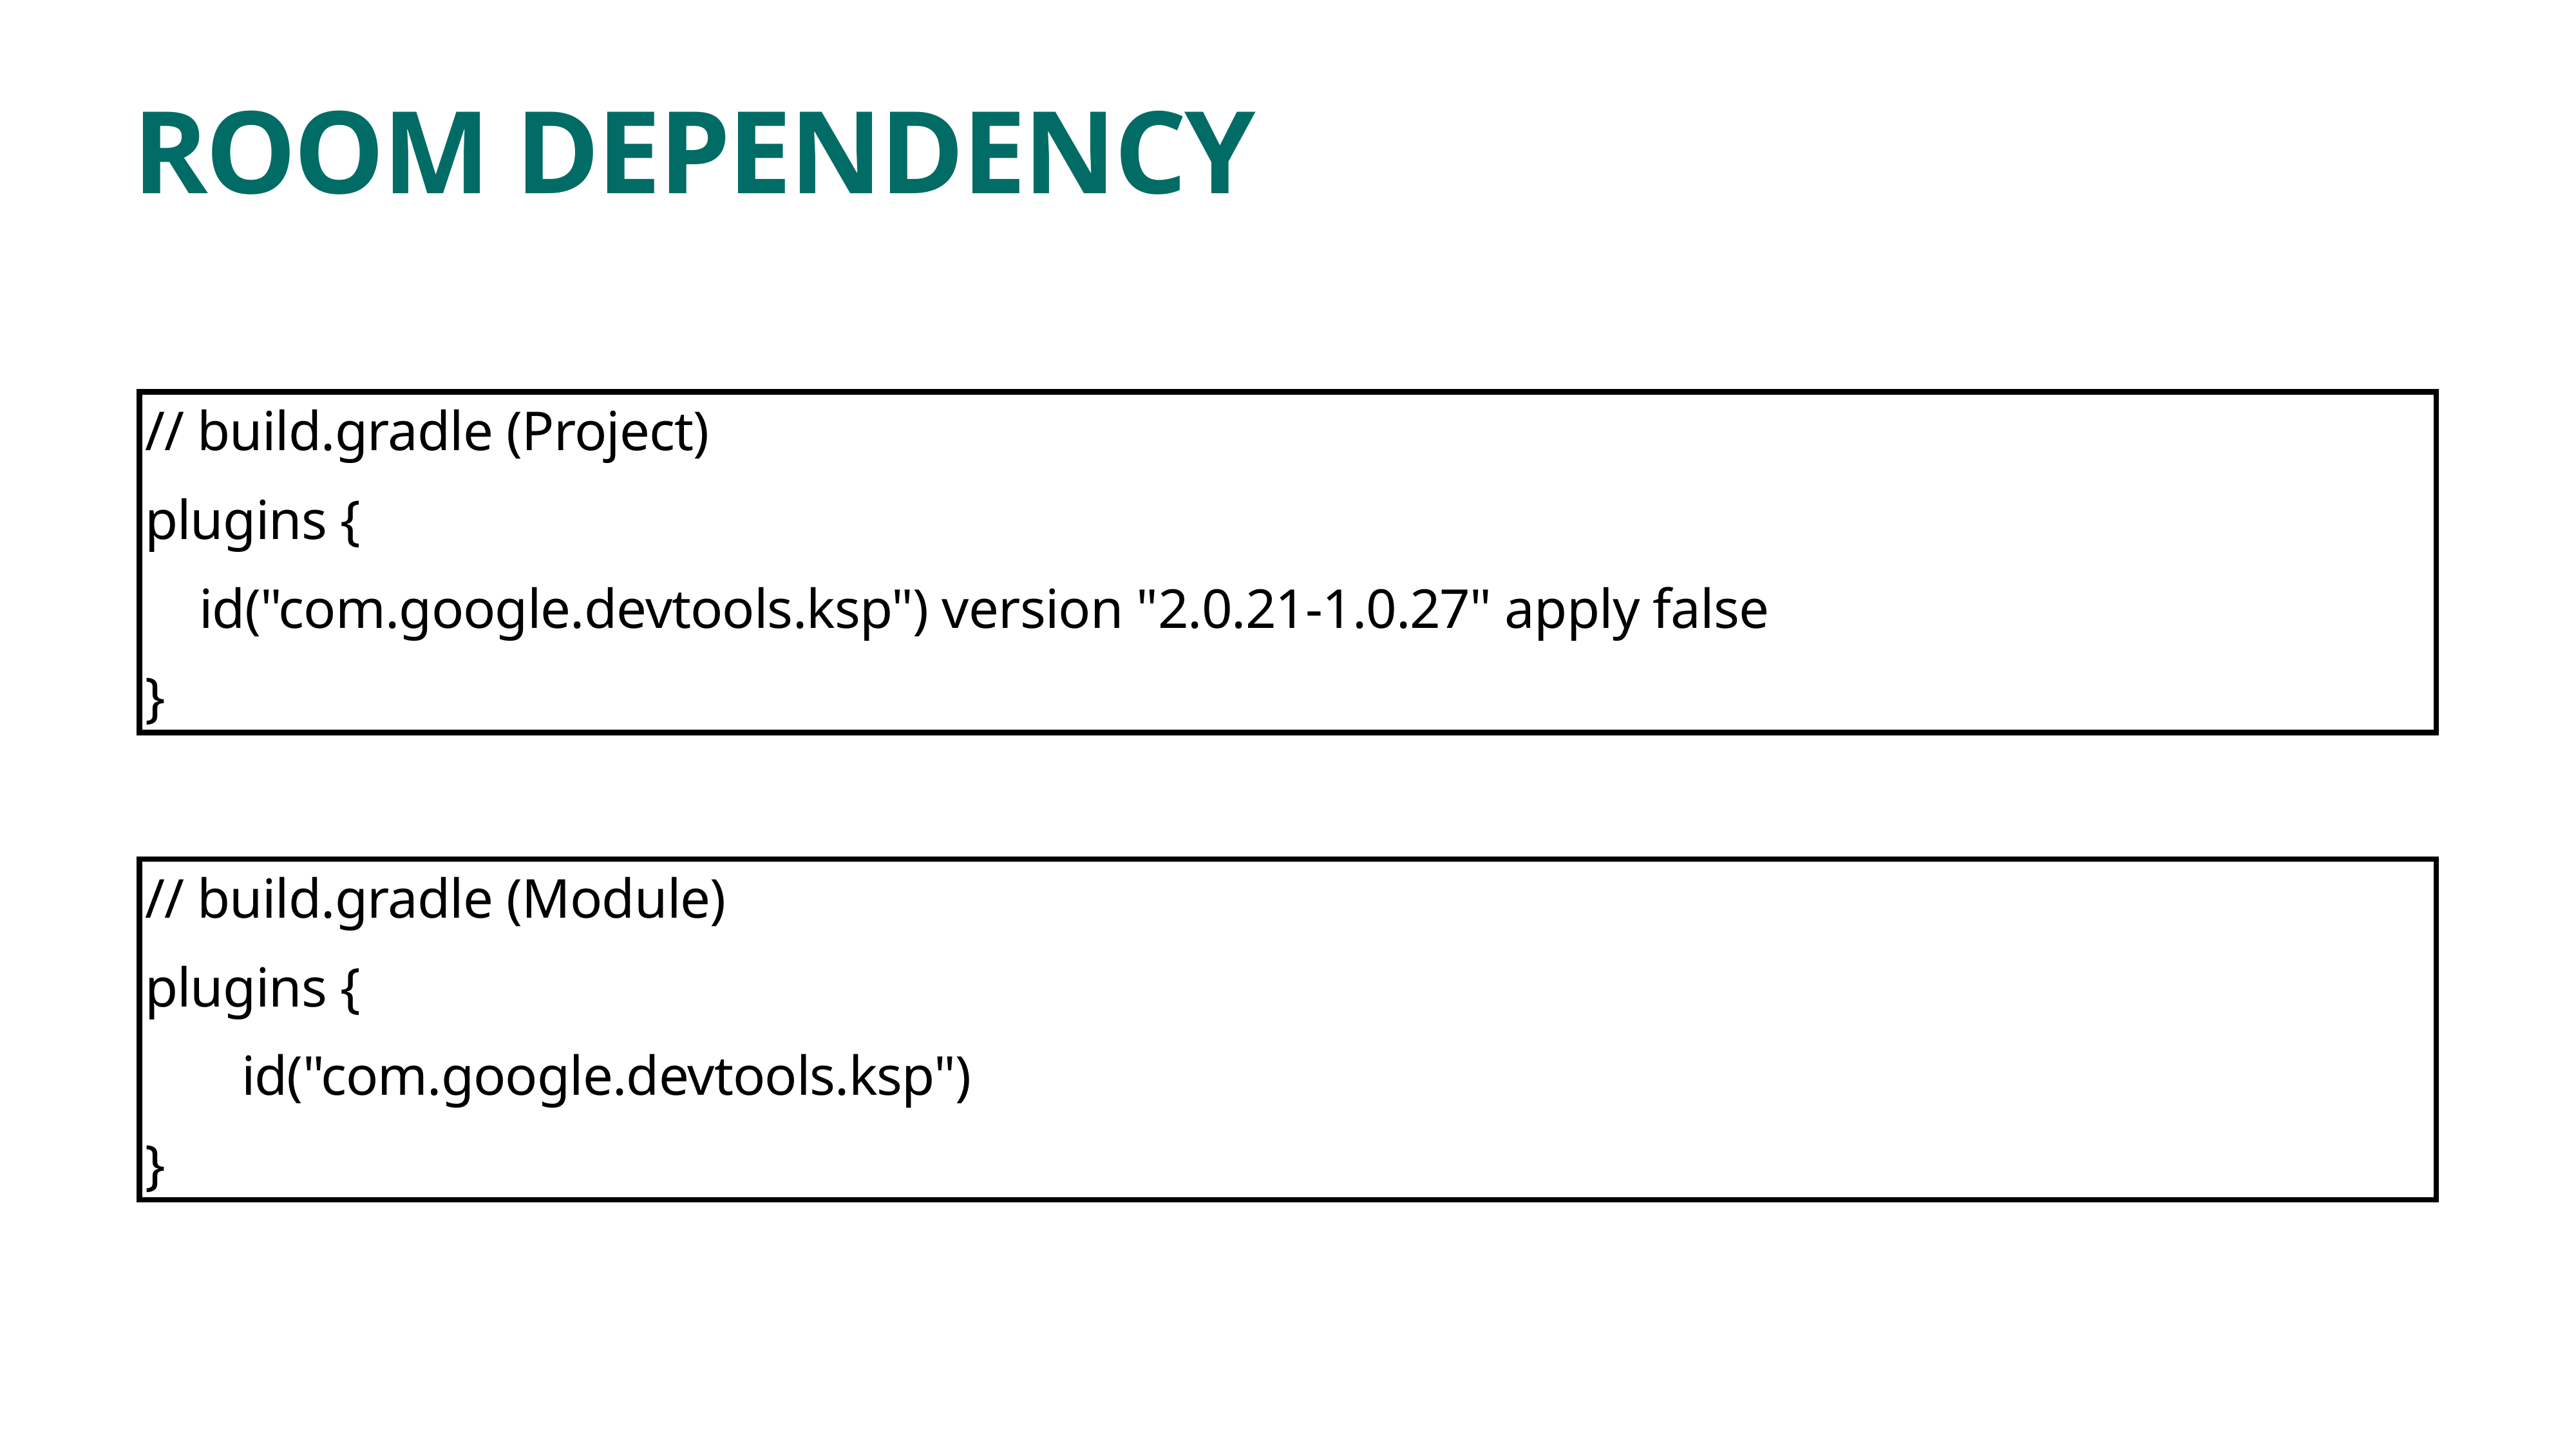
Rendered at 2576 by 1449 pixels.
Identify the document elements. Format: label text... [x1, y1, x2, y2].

text_box // build.gradle (Project) plugins { id("com.google.devtools.ksp") version "2.0.21-1.0.27" apply false } [139, 392, 2437, 733]
text_box // build.gradle (Module) plugins { id("com.google.devtools.ksp") } [139, 859, 2437, 1200]
title ROOM DEPENDENCY [127, 100, 2449, 252]
